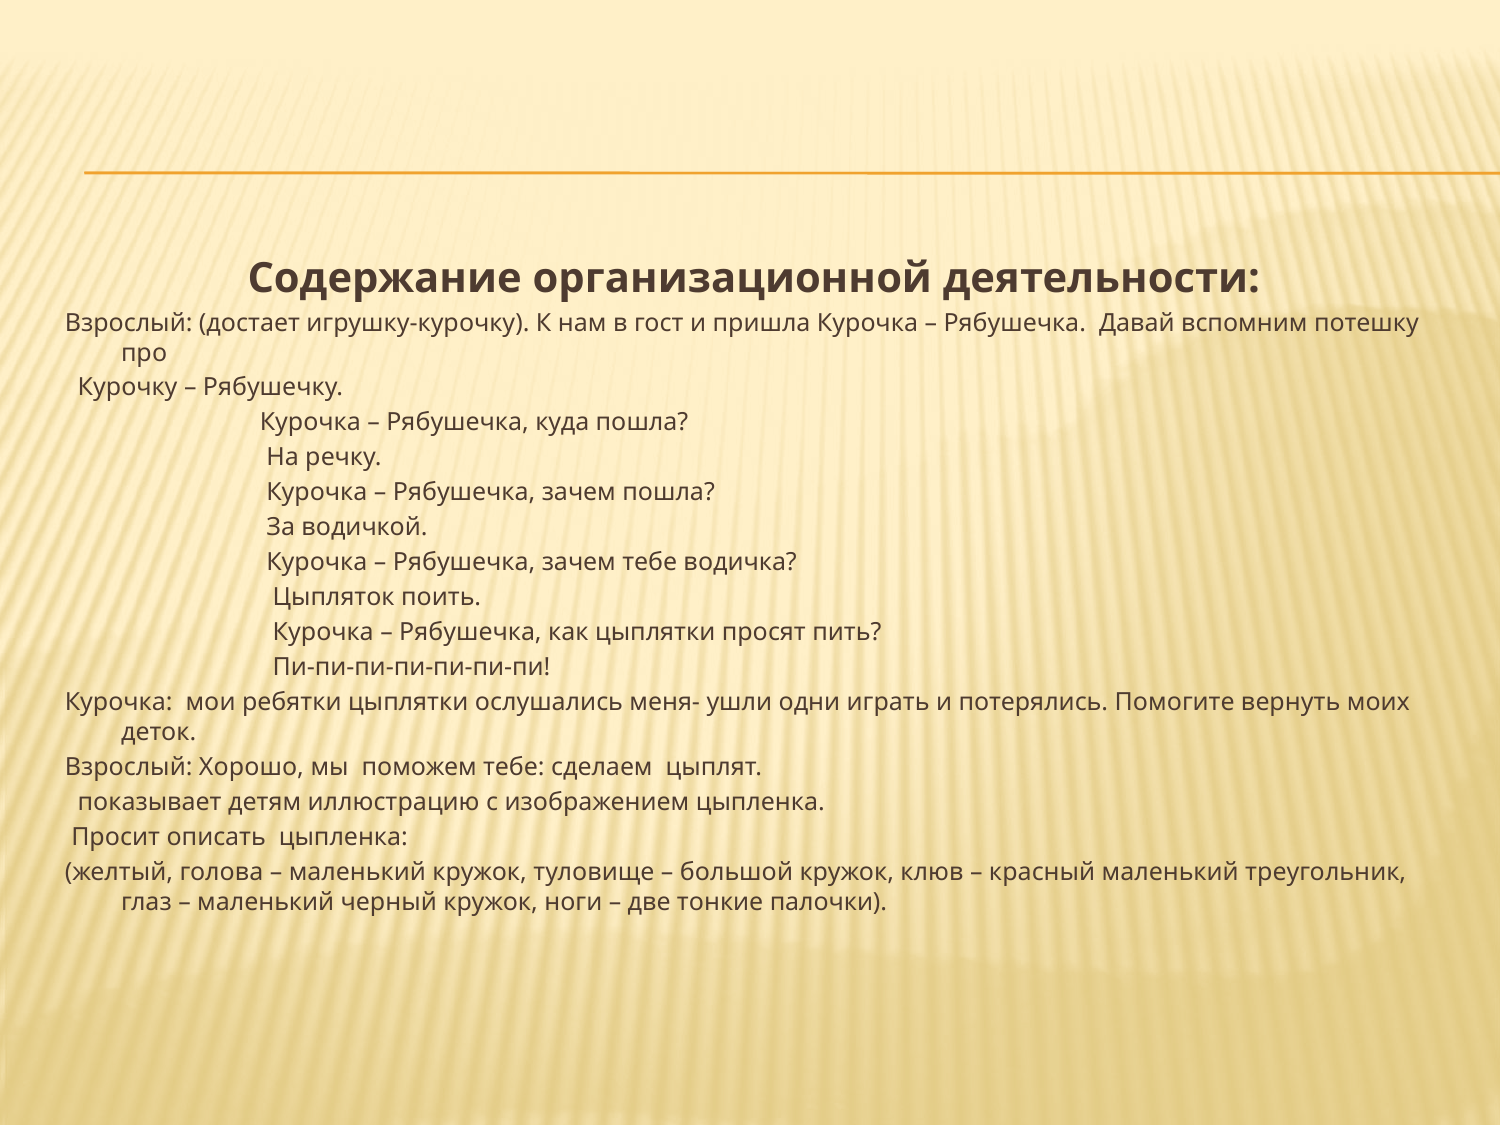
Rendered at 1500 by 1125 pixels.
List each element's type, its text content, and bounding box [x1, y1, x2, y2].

list Содержание организационной деятельности: Взрослый: (достает игрушку-курочку). К нам в гост и пришла Курочка – Рябушечка. Давай вспомним потешку про Курочку – Рябушечку. Курочка – Рябушечка, куда пошла? На речку. Курочка – Рябушечка, зачем пошла? За водичкой. Курочка – Рябушечка, зачем тебе водичка? Цыпляток поить. Курочка – Рябушечка, как цыплятки просят пить? Пи-пи-пи-пи-пи-пи-пи! Курочка: мои ребятки цыплятки ослушались меня- ушли одни играть и потерялись. Помогите вернуть моих деток. Взрослый: Хорошо, мы поможем тебе: сделаем цыплят. показывает детям иллюстрацию с изображением цыпленка. Просит описать цыпленка: (желтый, голова – маленький кружок, туловище – большой кружок, клюв – красный маленький треугольник, глаз – маленький черный кружок, ноги – две тонкие палочки). [50, 243, 1471, 998]
